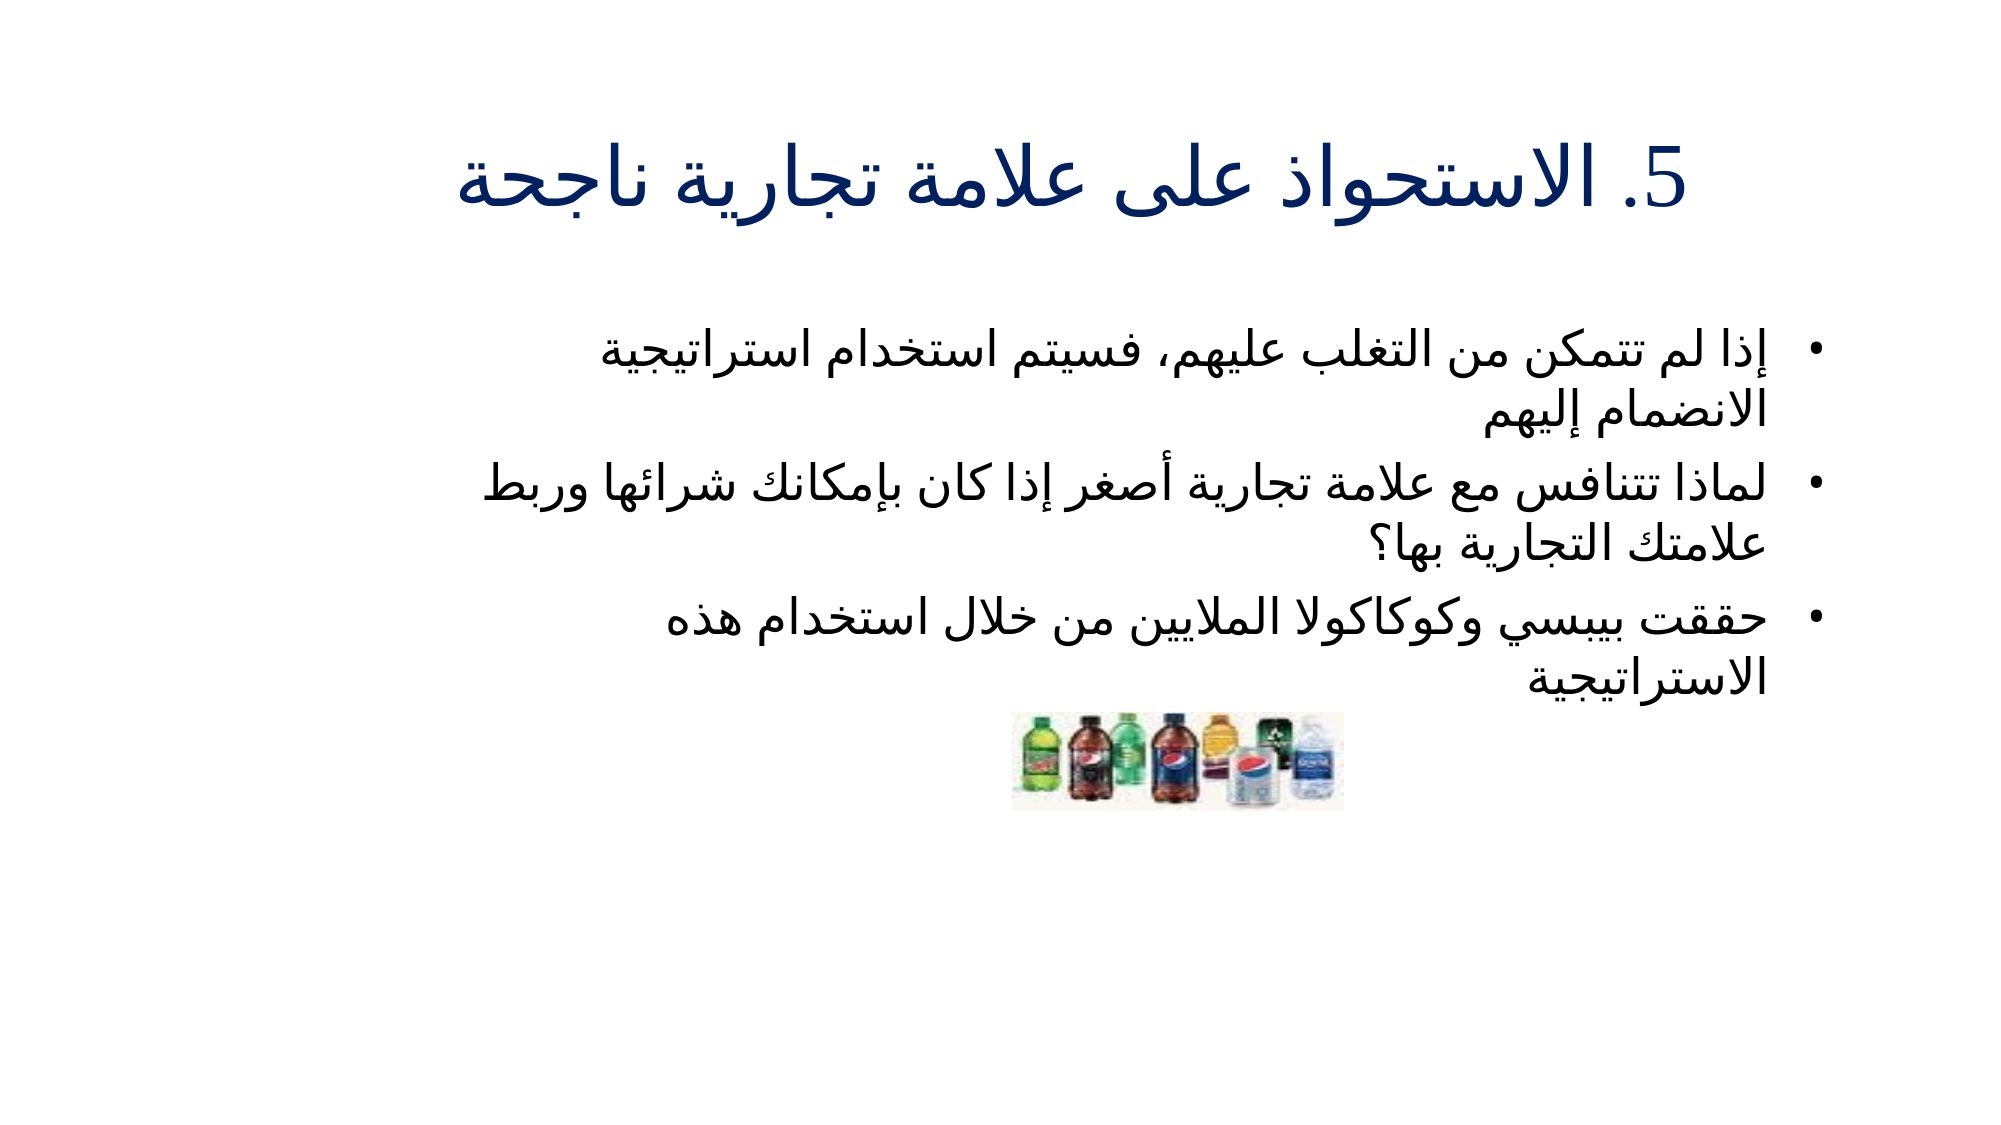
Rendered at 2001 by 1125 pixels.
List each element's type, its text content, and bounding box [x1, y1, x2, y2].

picture [1012, 712, 1344, 811]
text_box إذا لم تتمكن من التغلب عليهم، فسيتم استخدام استراتيجية الانضمام إليهم لماذا تتنافس مع علامة تجارية أصغر إذا كان بإمكانك شرائها وربط علامتك التجارية بها؟ حققت بيبسي وكوكاكولا الملايين من خلال استخدام هذه الاستراتيجية [437, 302, 1828, 705]
title 5. الاستحواذ على علامة تجارية ناجحة [375, 112, 1691, 303]
